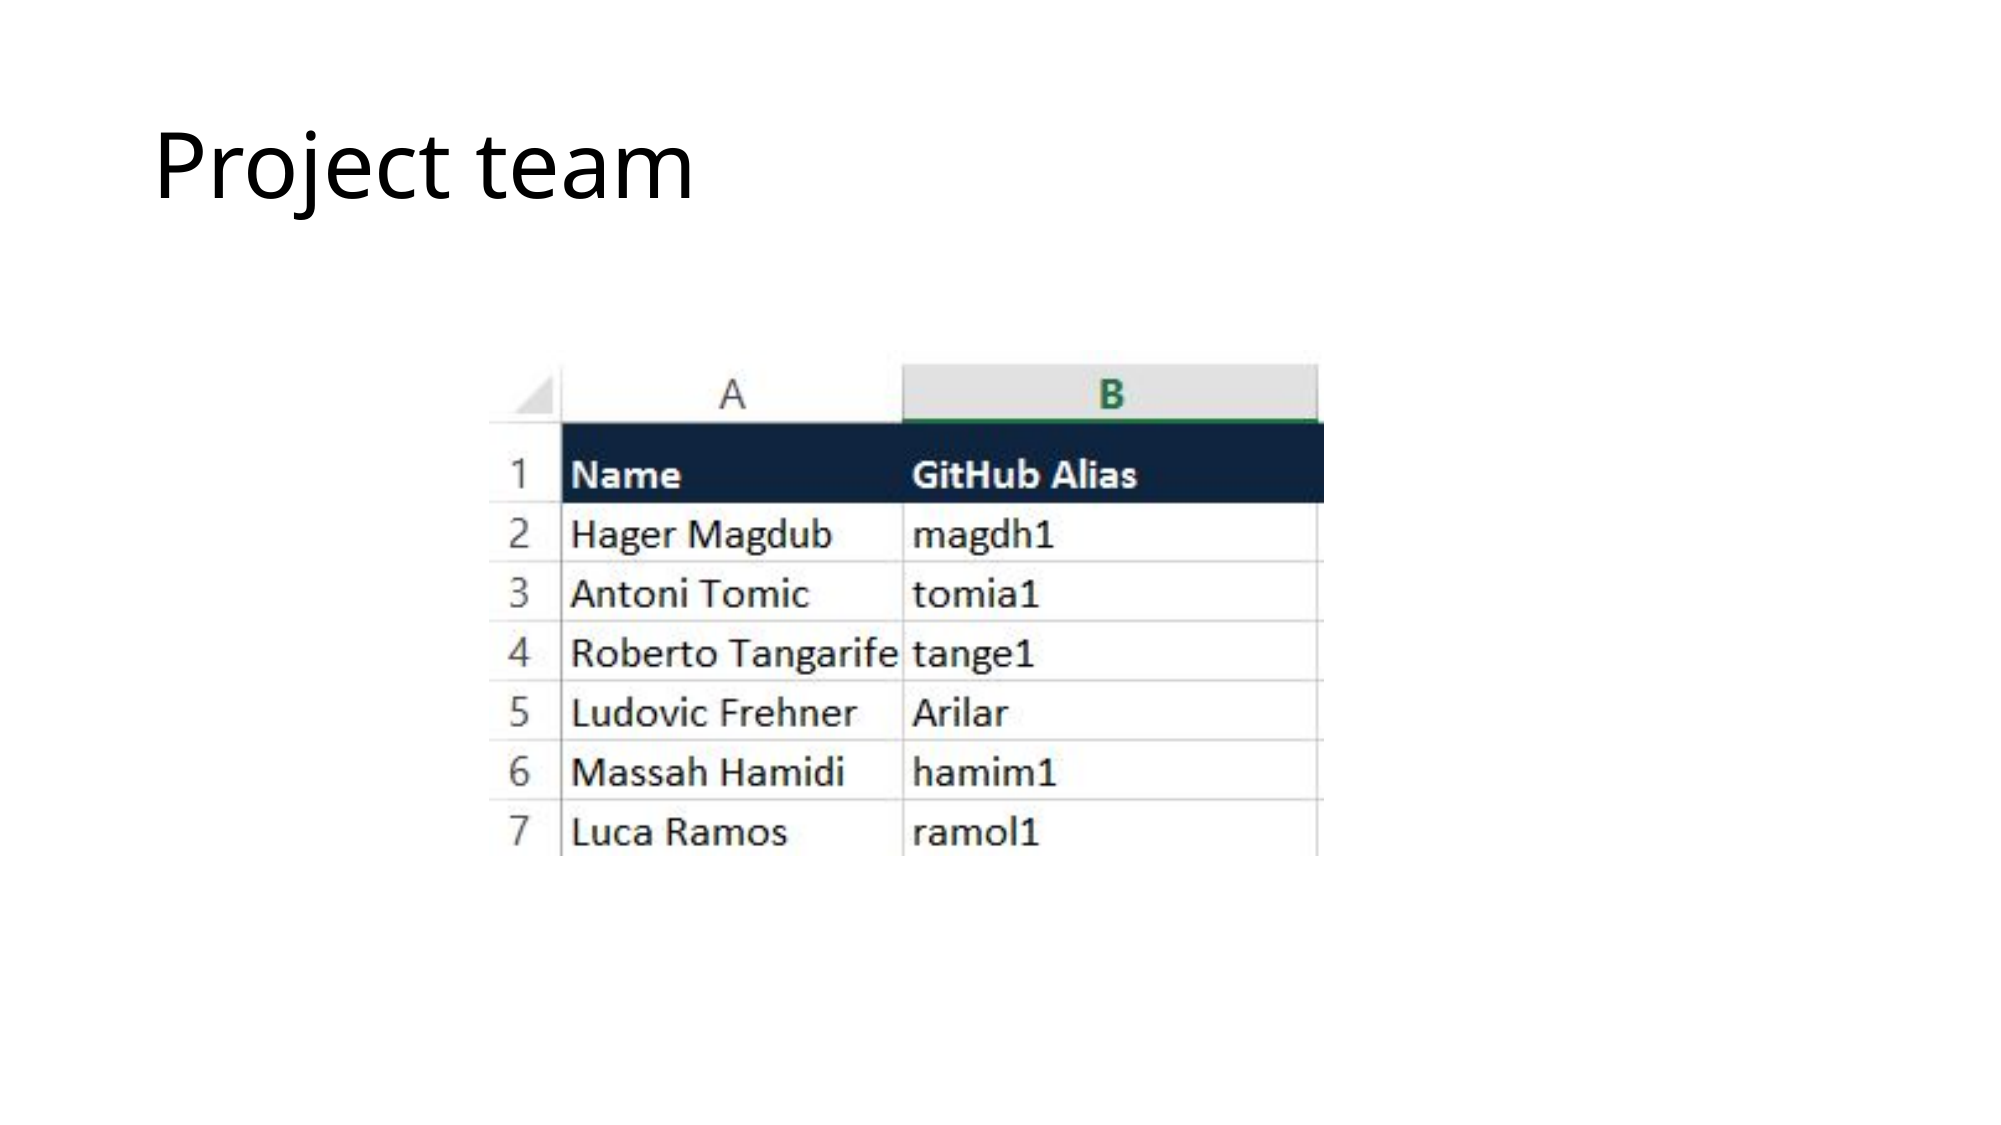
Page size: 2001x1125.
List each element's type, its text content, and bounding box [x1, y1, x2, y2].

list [489, 350, 1324, 856]
title Project team [137, 59, 1863, 278]
